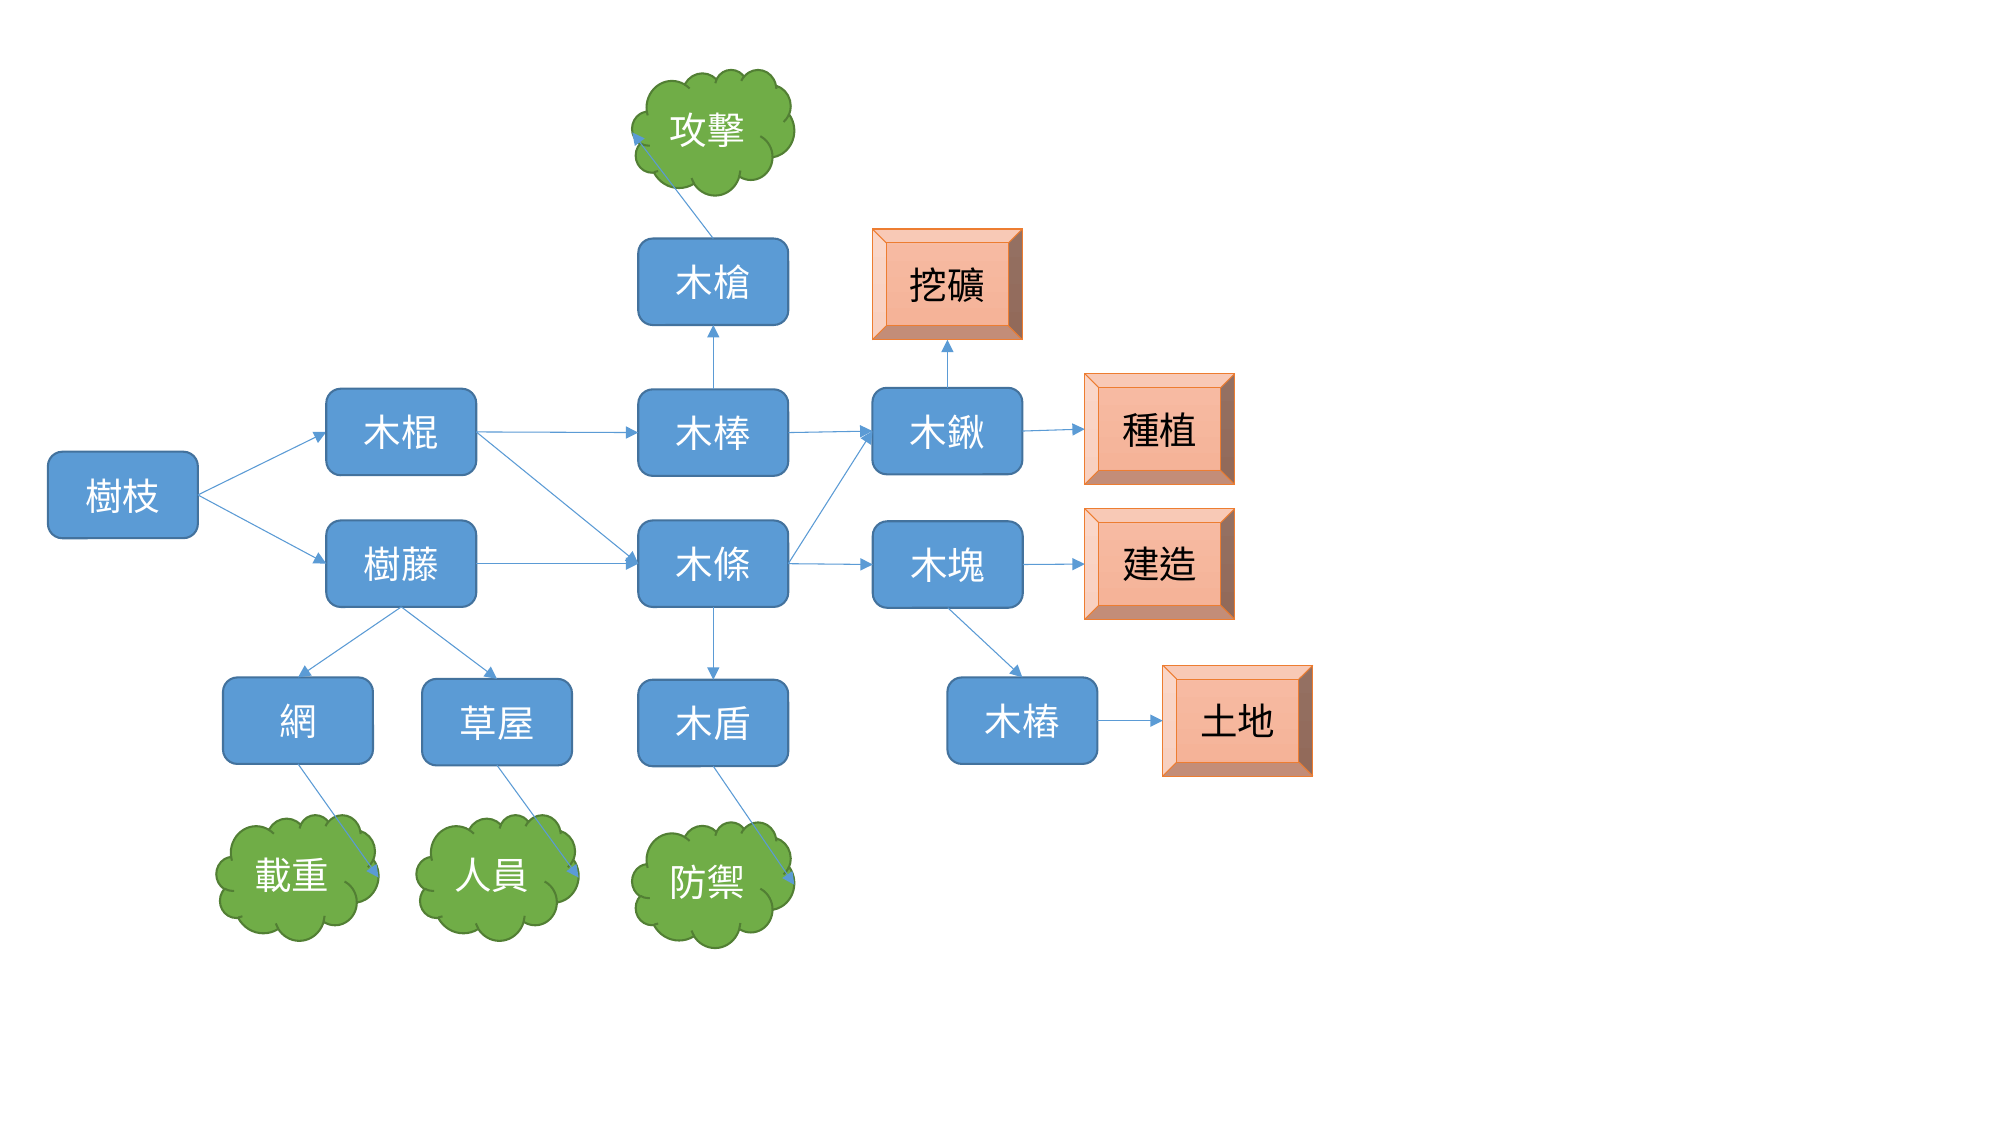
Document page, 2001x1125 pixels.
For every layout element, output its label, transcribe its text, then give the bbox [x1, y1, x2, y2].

text_box 土地 [1162, 664, 1314, 777]
text_box 攻擊 [630, 68, 796, 197]
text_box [197, 431, 327, 495]
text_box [476, 433, 639, 563]
text_box 樹枝 [46, 450, 197, 540]
text_box 防禦 [630, 821, 796, 950]
text_box 挖礦 [872, 228, 1023, 341]
text_box 木棍 [325, 387, 478, 477]
text_box 樹藤 [325, 519, 478, 606]
text_box 載重 [215, 814, 380, 942]
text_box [947, 607, 1023, 678]
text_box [298, 606, 401, 678]
text_box 木樁 [946, 676, 1099, 765]
text_box 木條 [637, 519, 790, 609]
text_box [788, 433, 873, 563]
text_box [401, 606, 498, 679]
text_box 木棒 [637, 388, 790, 477]
text_box 人員 [415, 814, 580, 942]
text_box 草屋 [421, 677, 574, 767]
text_box 木槍 [637, 237, 790, 327]
text_box 木鍬 [871, 386, 1024, 476]
text_box 木塊 [871, 520, 1024, 609]
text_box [197, 495, 327, 564]
text_box 種植 [1084, 373, 1236, 485]
text_box 木盾 [637, 678, 790, 768]
text_box 建造 [1084, 508, 1236, 620]
text_box 網 [221, 676, 375, 765]
